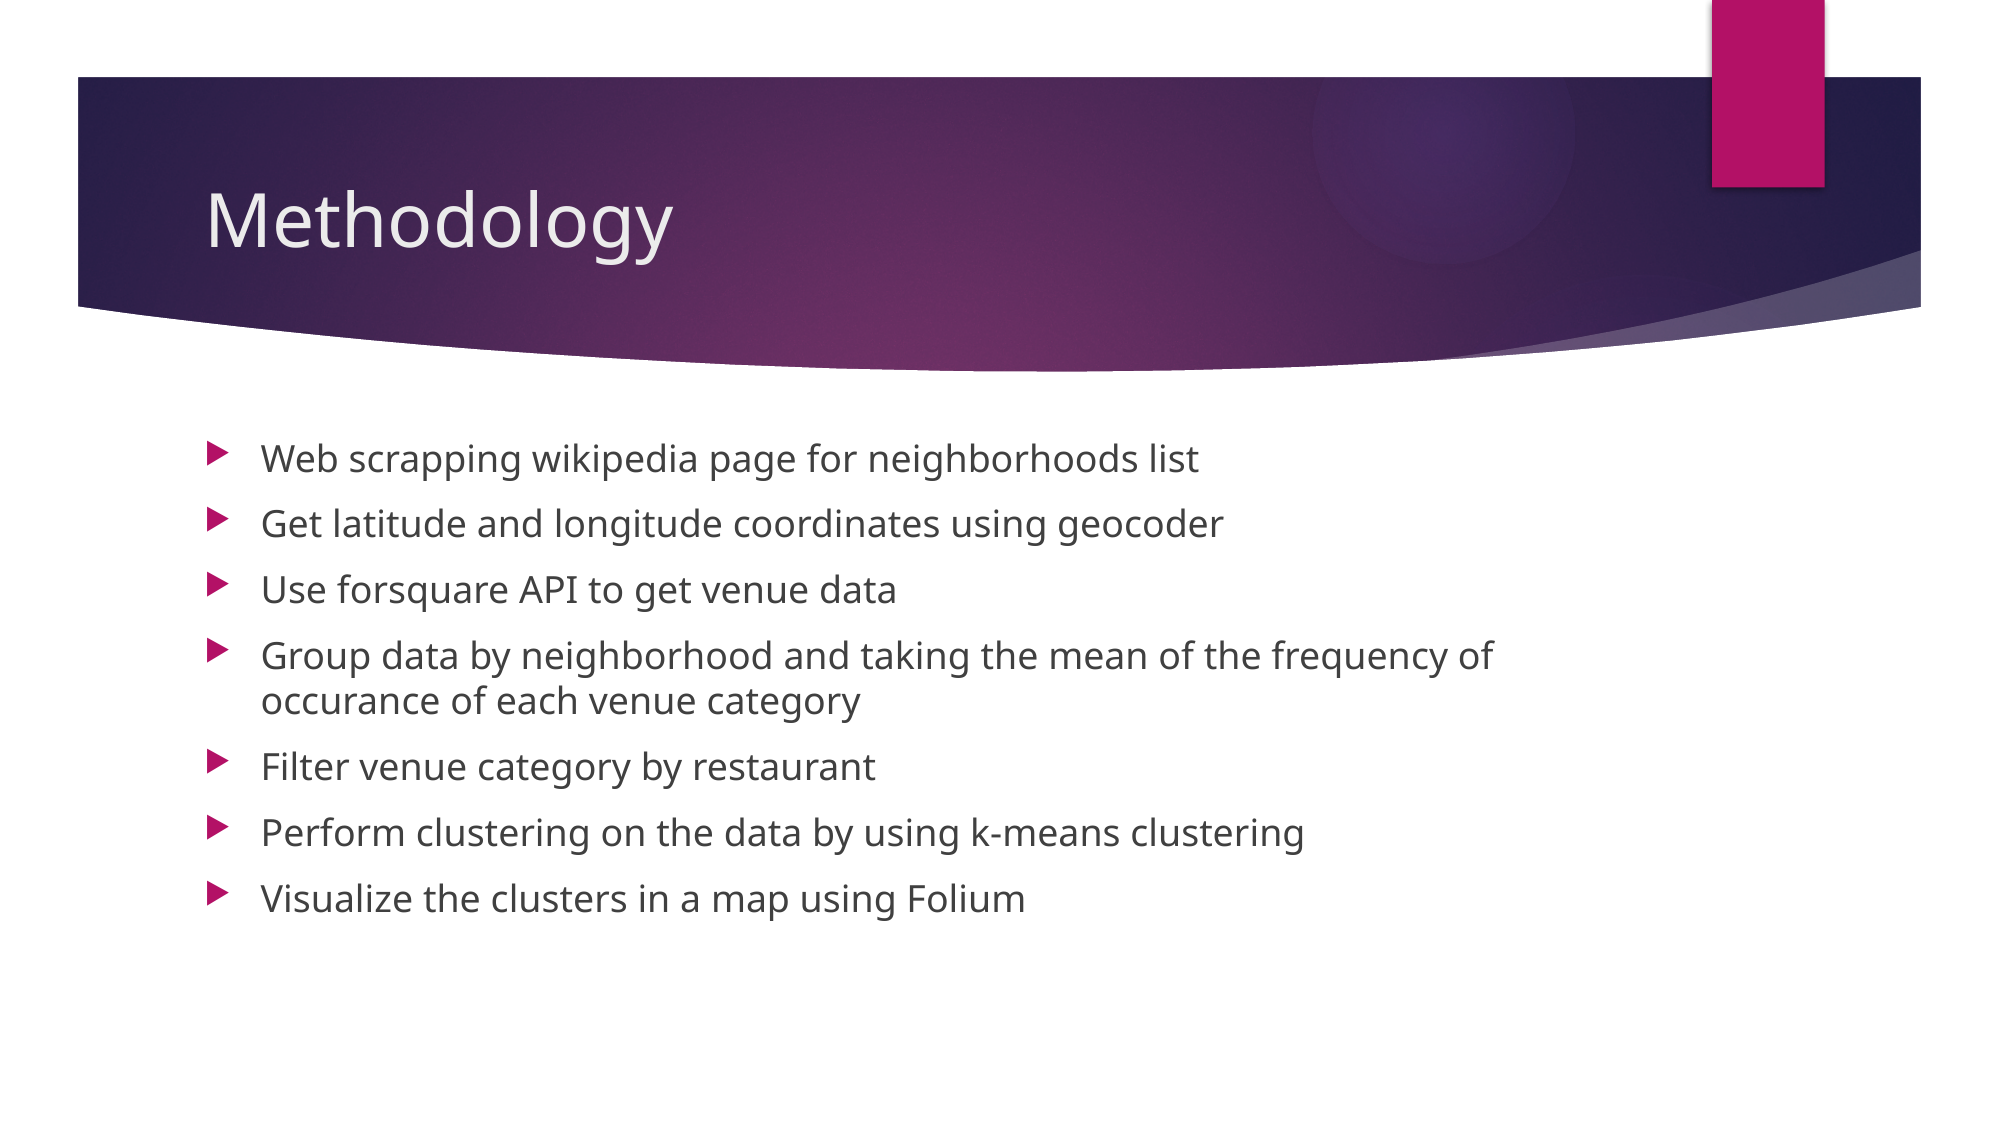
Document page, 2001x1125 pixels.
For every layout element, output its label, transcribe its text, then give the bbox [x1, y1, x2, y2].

title Methodology [189, 159, 1627, 276]
list Web scrapping wikipedia page for neighborhoods list Get latitude and longitude coordinates using geocoder Use forsquare API to get venue data Group data by neighborhood and taking the mean of the frequency of occurance of each venue category Filter venue category by restaurant Perform clustering on the data by using k-means clustering Visualize the clusters in a map using Folium [189, 427, 1638, 988]
